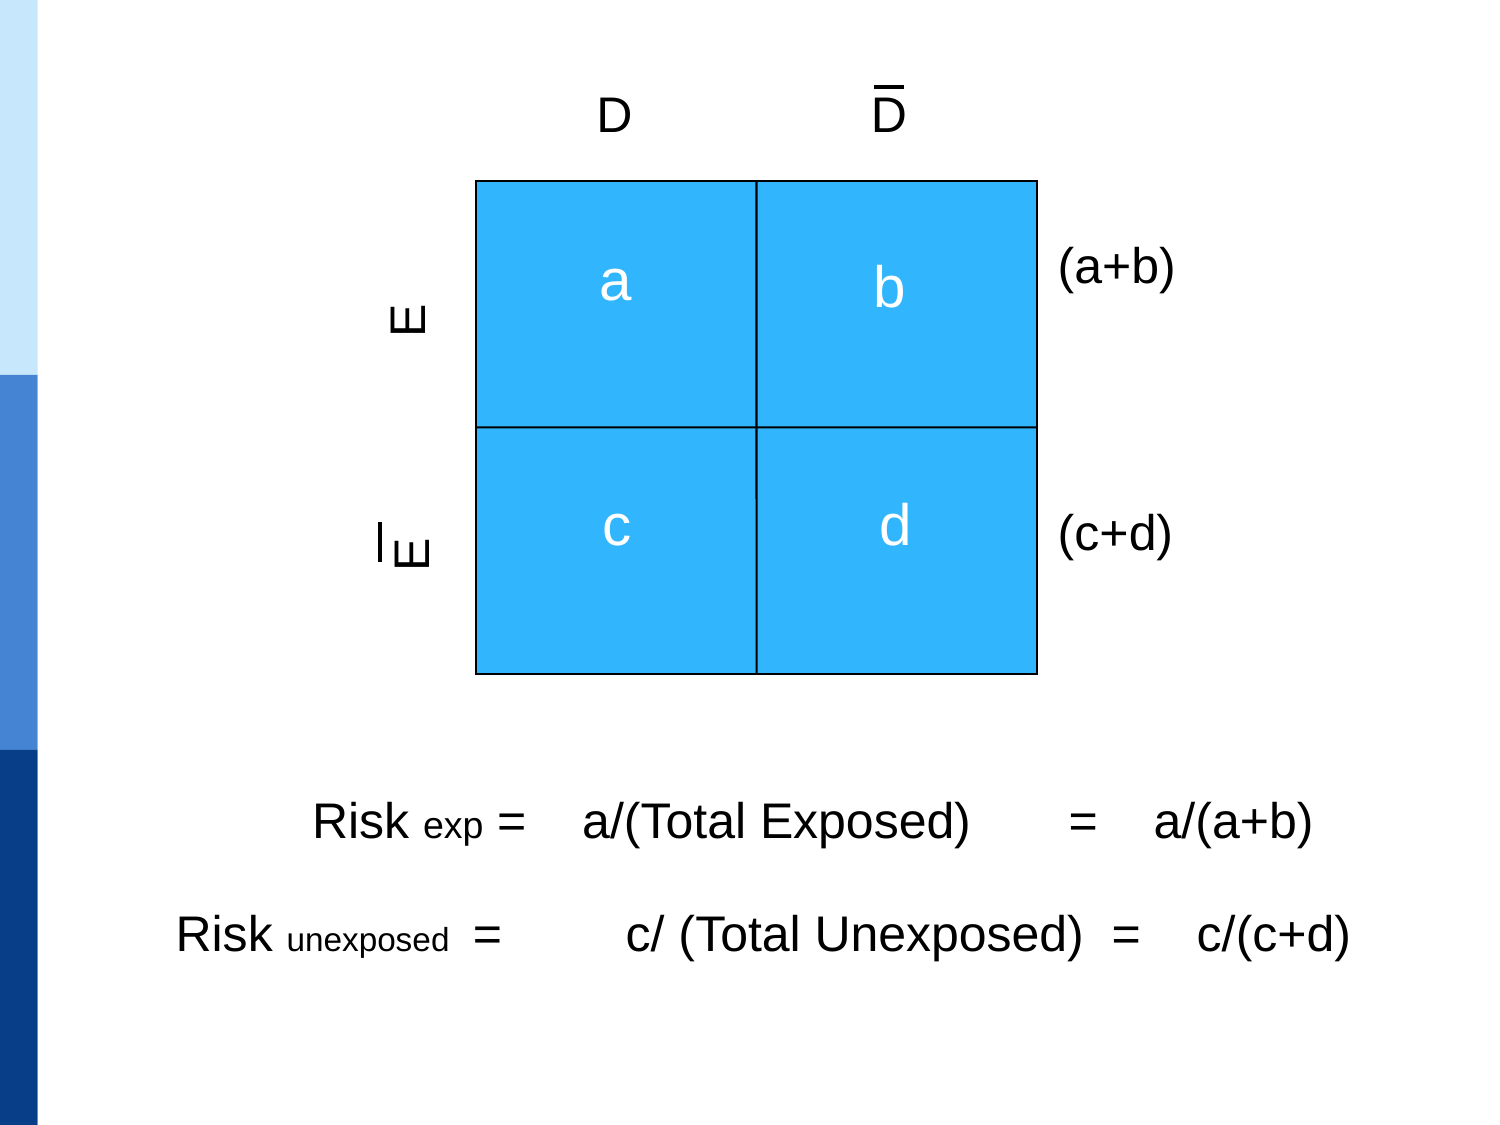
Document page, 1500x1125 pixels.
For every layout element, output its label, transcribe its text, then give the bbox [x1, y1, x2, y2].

text_box [757, 180, 1037, 427]
text_box [757, 428, 1037, 674]
text_box [476, 180, 756, 427]
text_box D [839, 74, 938, 150]
text_box [476, 428, 756, 674]
text_box Risk unexposed = c/ (Total Unexposed) = c/(c+d) [160, 893, 1367, 969]
text_box c [587, 479, 654, 565]
text_box d [864, 479, 931, 565]
text_box b [859, 241, 931, 327]
text_box D [581, 74, 670, 150]
text_box E [371, 501, 447, 587]
text_box E [367, 256, 443, 353]
text_box (a+b) [1043, 225, 1191, 301]
text_box (c+d) [1042, 493, 1189, 569]
text_box a [584, 234, 657, 320]
text_box Risk exp = a/(Total Exposed) = a/(a+b) [297, 781, 1400, 856]
